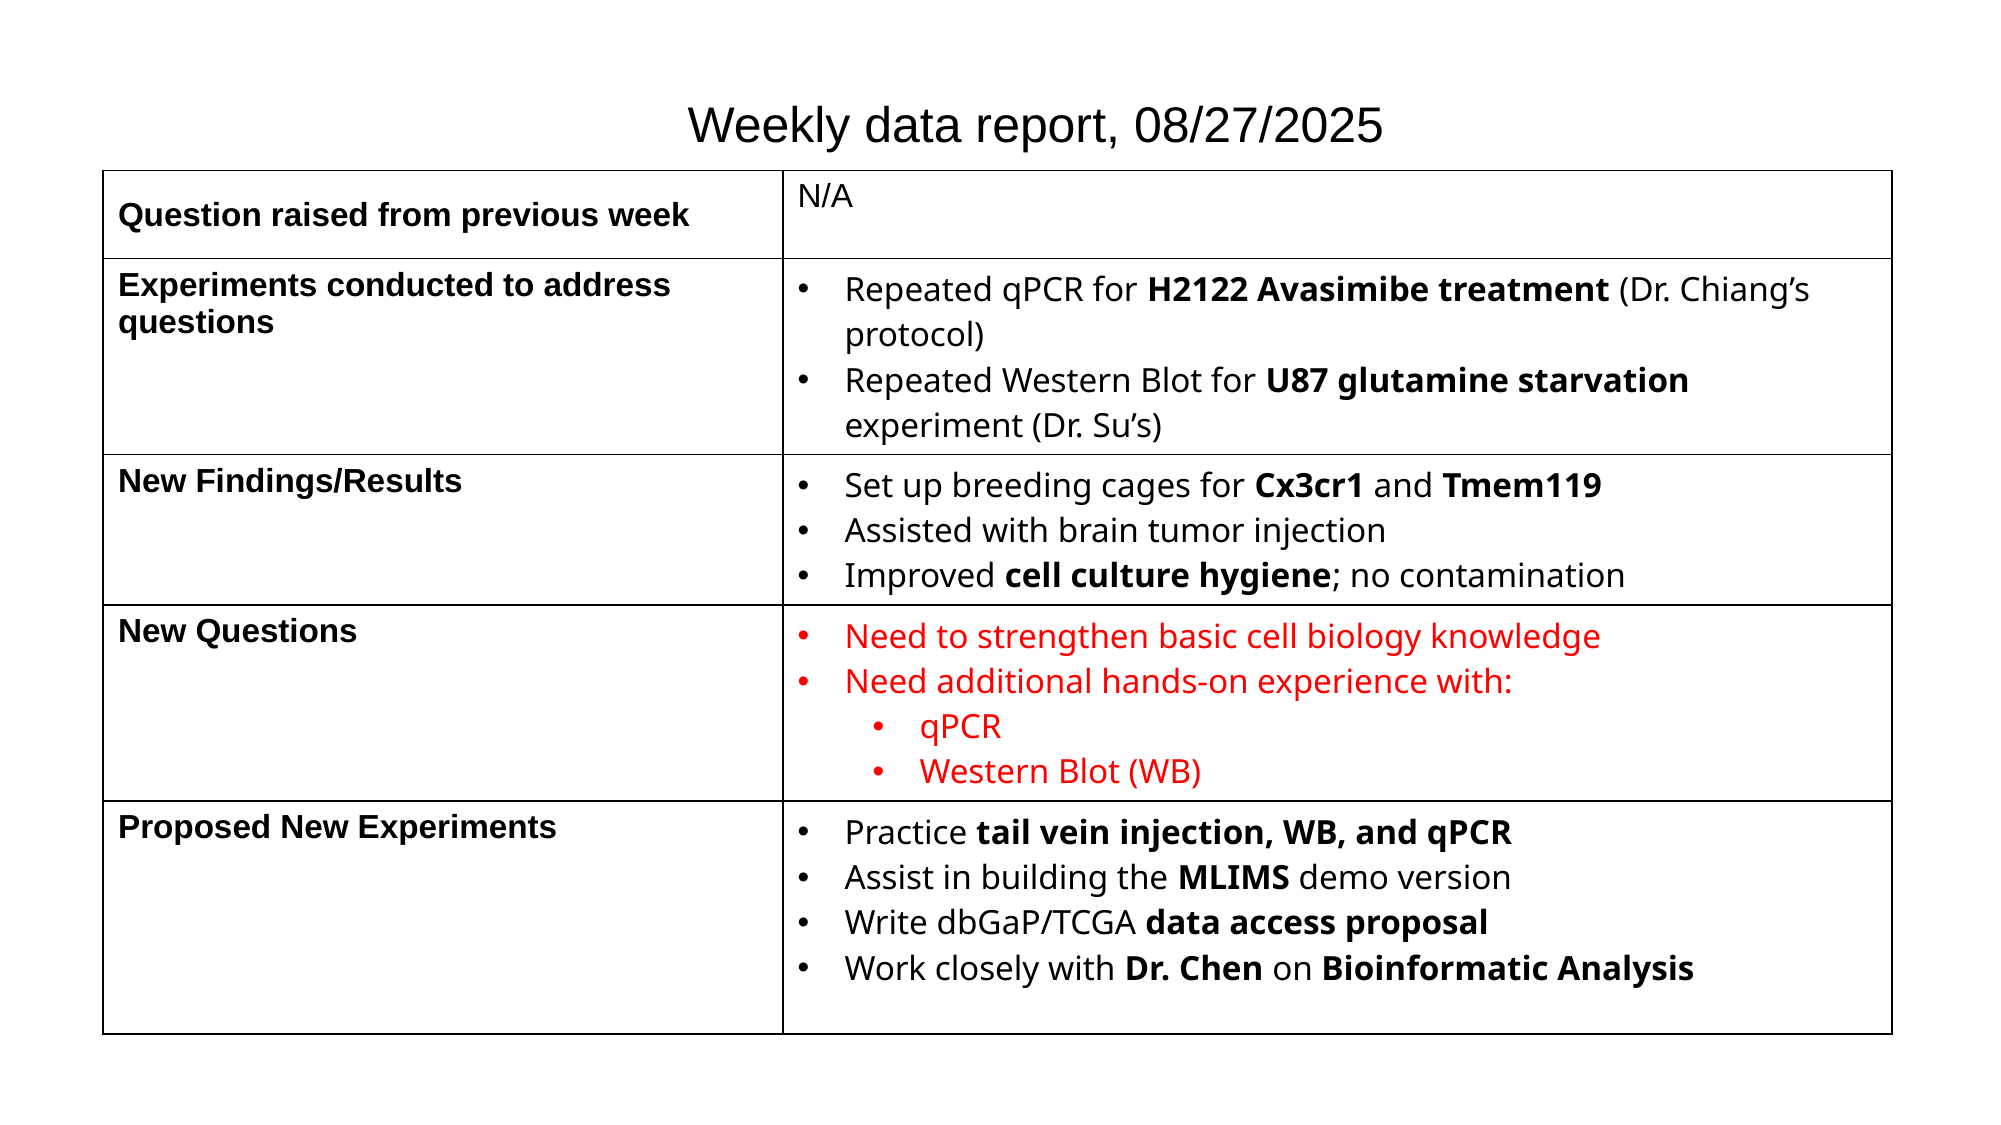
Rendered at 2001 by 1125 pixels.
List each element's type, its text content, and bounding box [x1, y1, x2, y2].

table_cell Experiments conducted to address questions [104, 259, 782, 454]
text_box Weekly data report, 08/27/2025 [562, 85, 1509, 161]
table_cell Need to strengthen basic cell biology knowledge Need additional hands-on experience with: qPCR Western Blot (WB) [784, 606, 1891, 800]
table_header Question raised from previous week [104, 171, 782, 258]
table_cell Repeated qPCR for H2122 Avasimibe treatment (Dr. Chiang’s protocol) Repeated Western Blot for U87 glutamine starvation experiment (Dr. Su’s) [784, 259, 1891, 454]
table_cell New Findings/Results [104, 455, 782, 604]
table_cell Proposed New Experiments [104, 802, 782, 1033]
table_cell Set up breeding cages for Cx3cr1 and Tmem119 Assisted with brain tumor injection Improved cell culture hygiene; no contamination [784, 455, 1891, 604]
table_cell Practice tail vein injection, WB, and qPCR Assist in building the MLIMS demo version Write dbGaP/TCGA data access proposal Work closely with Dr. Chen on Bioinformatic Analysis [784, 802, 1891, 1033]
table_header N/A [784, 171, 1891, 258]
table_cell New Questions [104, 606, 782, 800]
